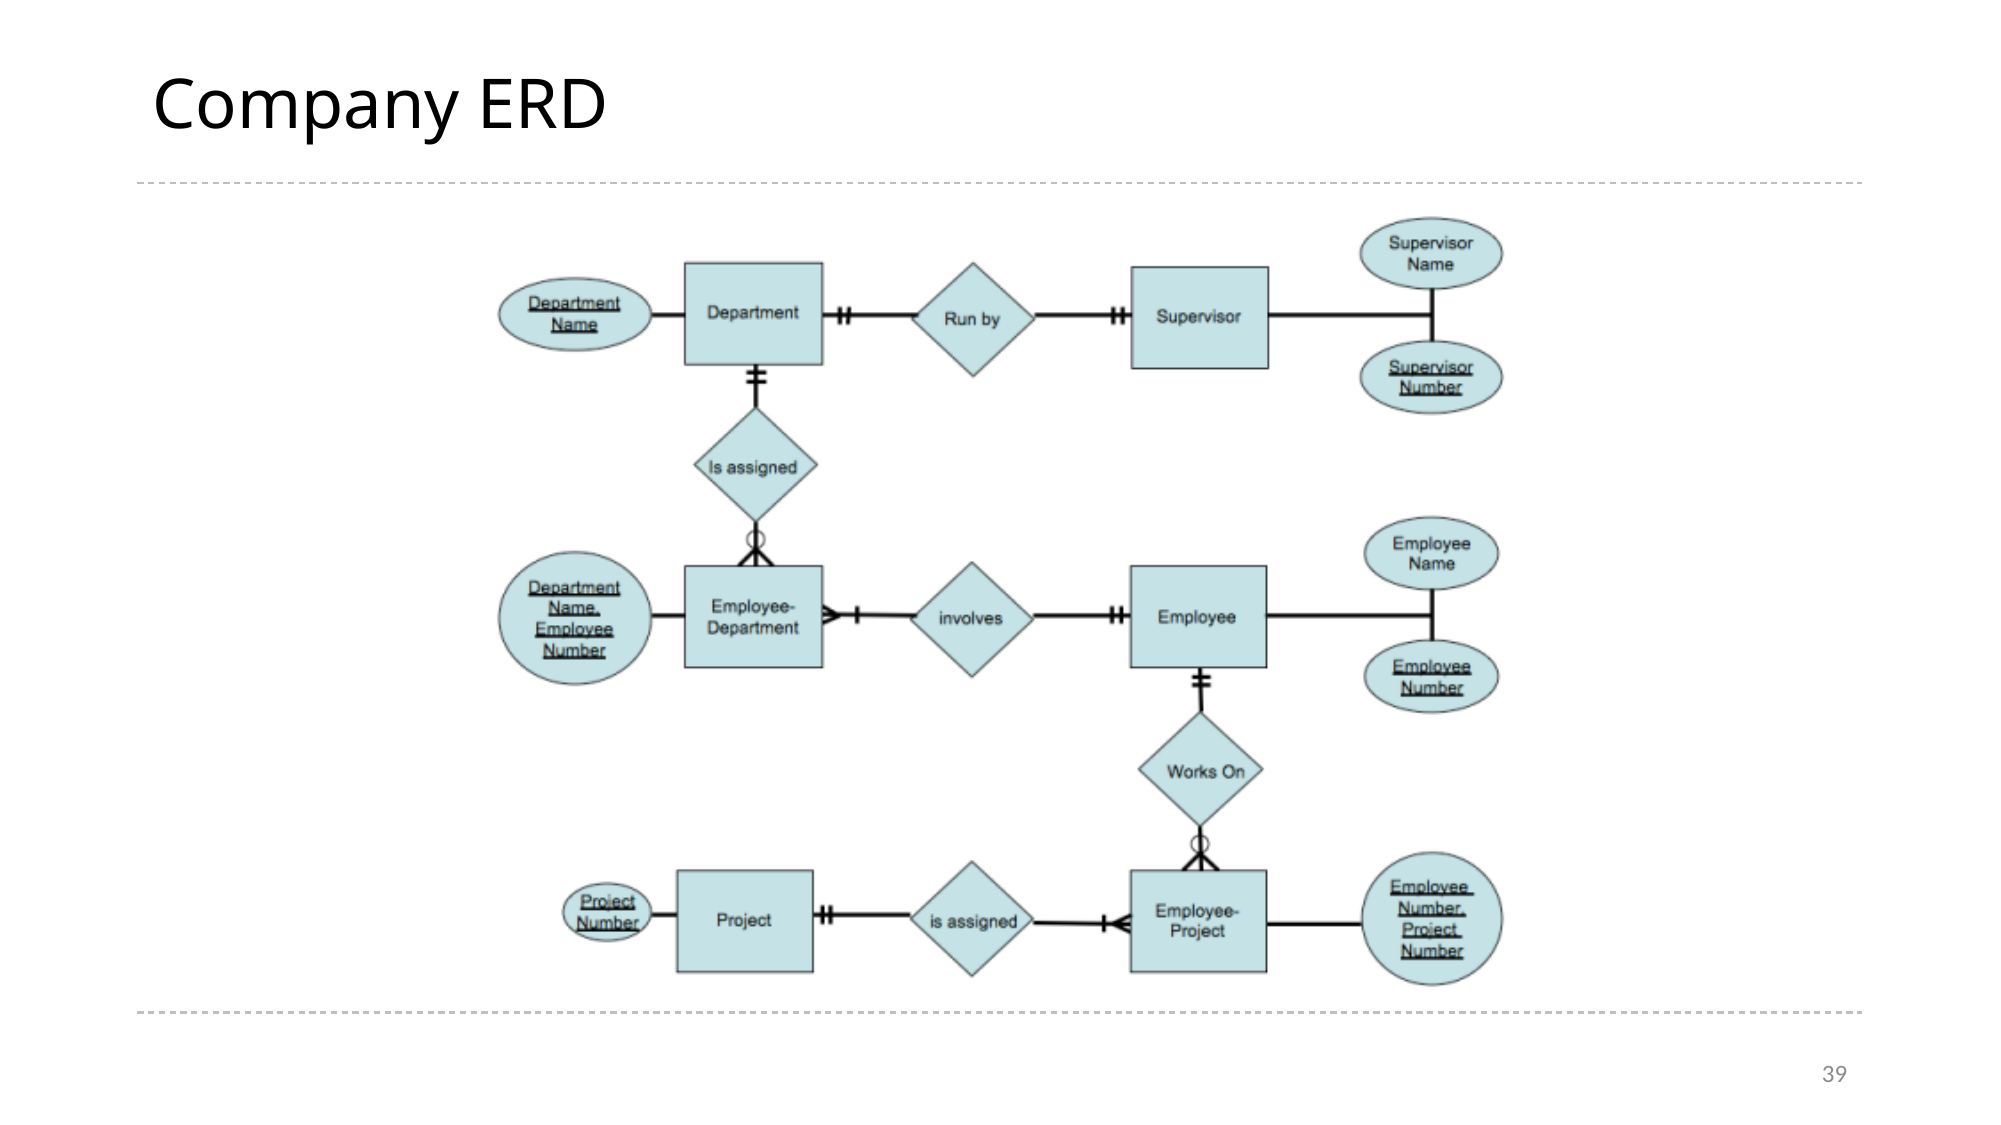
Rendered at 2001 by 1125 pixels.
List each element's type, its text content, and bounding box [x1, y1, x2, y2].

slide_number 39 [1412, 1042, 1863, 1103]
picture [487, 199, 1515, 996]
title Company ERD [137, 31, 1863, 182]
